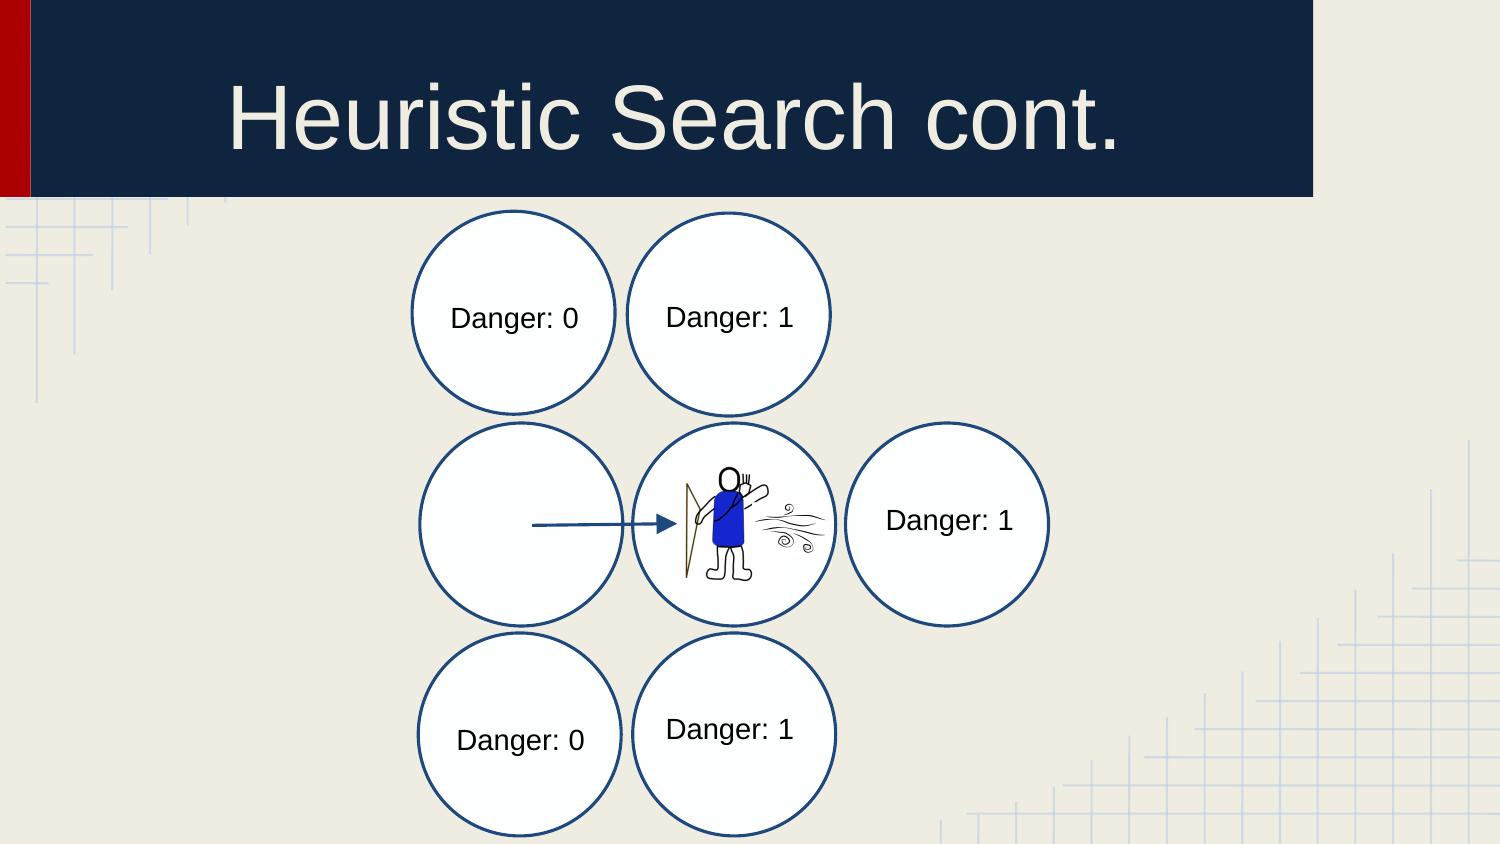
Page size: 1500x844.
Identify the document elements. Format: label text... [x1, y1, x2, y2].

text_box [633, 535, 829, 626]
text_box Danger: 1 [650, 694, 819, 780]
title Heuristic Search cont. [75, 16, 1276, 183]
text_box [418, 632, 622, 836]
text_box [419, 423, 623, 626]
text_box [632, 423, 836, 552]
text_box [412, 211, 616, 415]
text_box [627, 213, 831, 417]
text_box Danger: 1 [870, 486, 1039, 572]
text_box [632, 632, 836, 836]
picture [676, 462, 828, 587]
text_box Danger: 0 [435, 284, 604, 369]
text_box Danger: 1 [650, 282, 819, 368]
text_box Danger: 0 [441, 705, 610, 791]
text_box [845, 423, 1049, 626]
